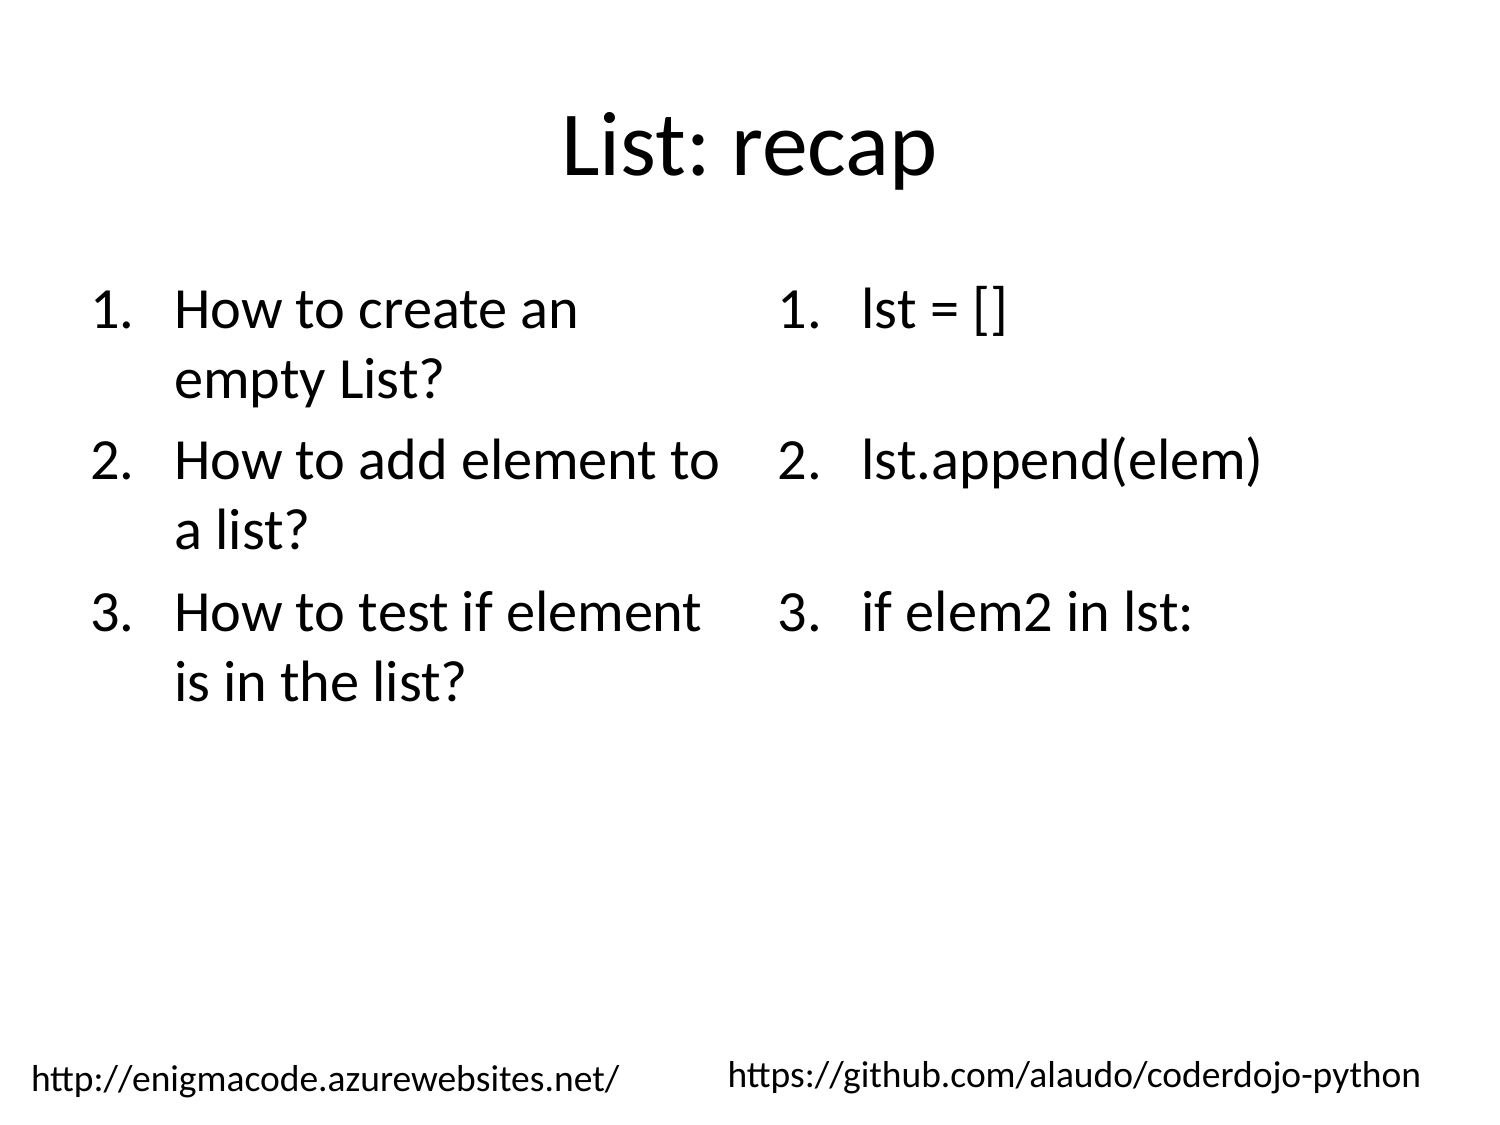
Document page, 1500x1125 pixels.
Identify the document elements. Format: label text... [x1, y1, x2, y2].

list How to create an empty List? How to add element to a list? How to test if element is in the list? [75, 262, 738, 1005]
title List: recap [75, 45, 1425, 233]
list lst = [] lst.append(elem) if elem2 in lst: [762, 262, 1425, 1005]
